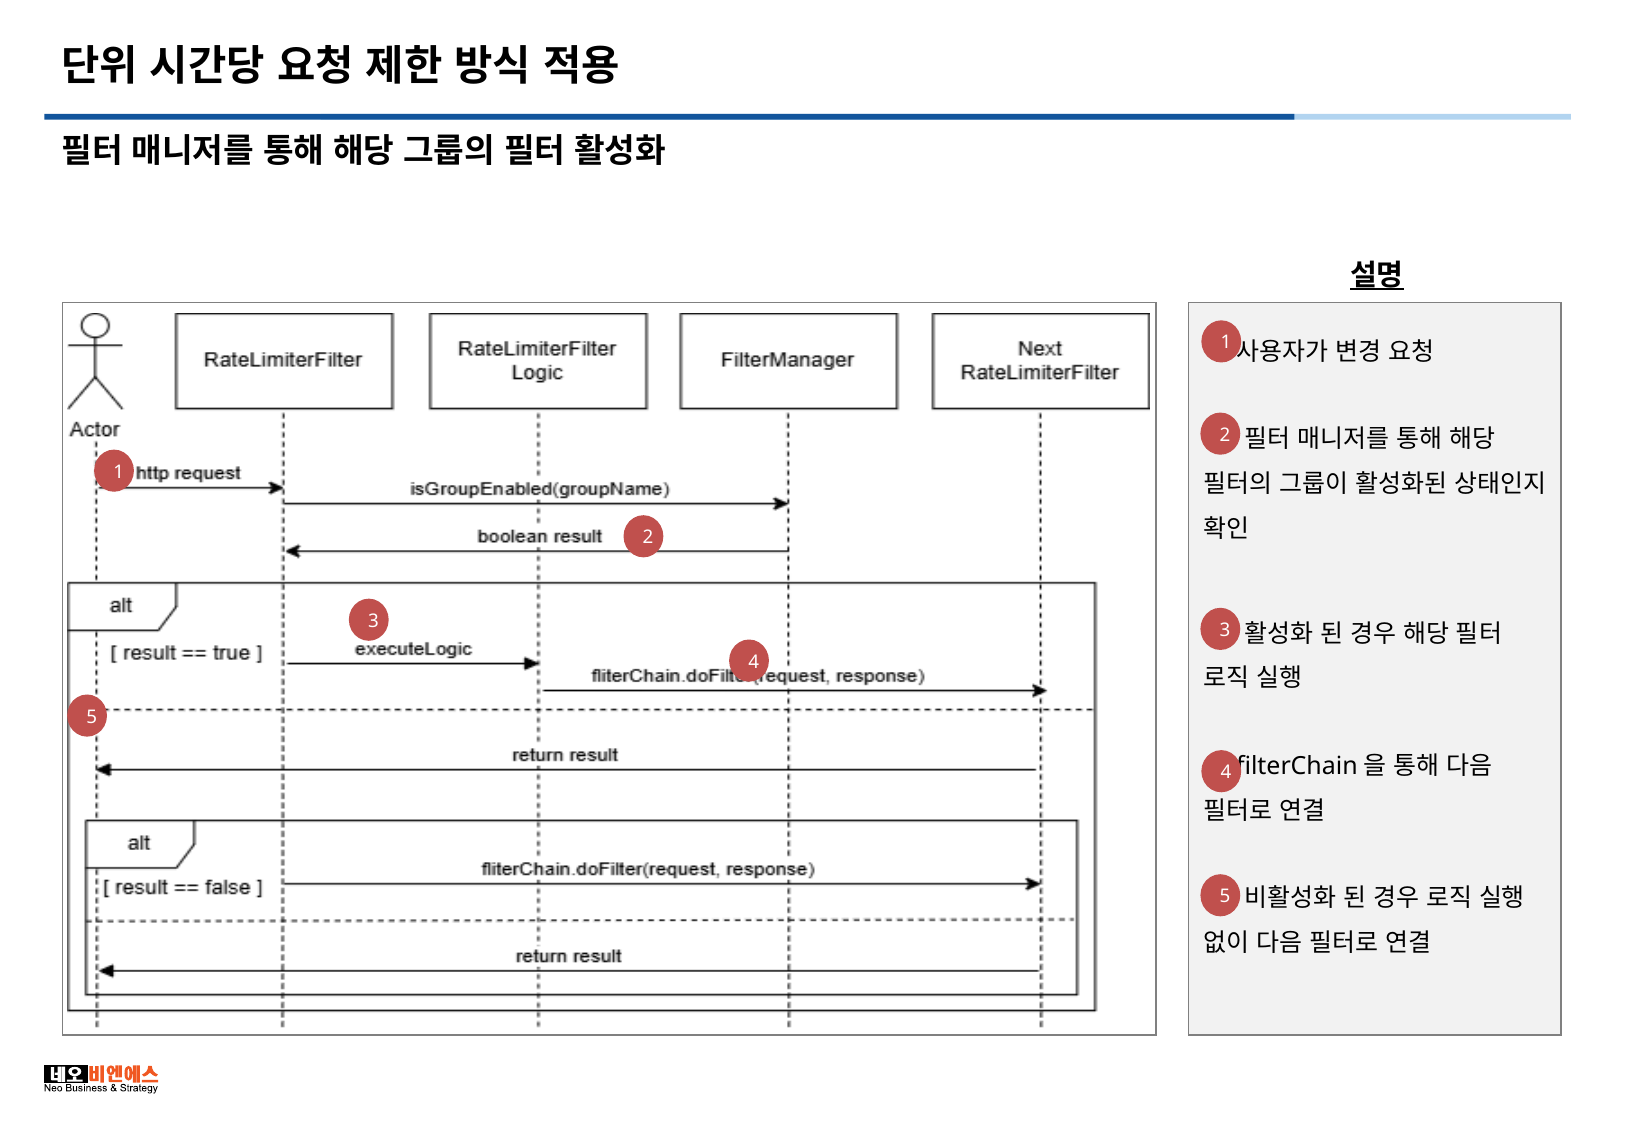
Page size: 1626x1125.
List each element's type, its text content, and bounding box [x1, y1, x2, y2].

title 단위 시간당 요청 제한 방식 적용 [45, 19, 1578, 107]
text_box 4 [1201, 750, 1242, 793]
text_box [62, 302, 1157, 1035]
list 필터 매니저를 통해 해당 그룹의 필터 활성화 [46, 121, 1578, 232]
text_box 5 [1200, 874, 1241, 917]
text_box 설명 [1241, 243, 1513, 294]
text_box 3 [1200, 607, 1241, 650]
text_box 1 [1201, 320, 1242, 363]
text_box 2 [1200, 412, 1241, 455]
picture [66, 313, 1150, 1030]
text_box 사용자가 변경 요청 필터 매니저를 통해 해당 필터의 그룹이 활성화된 상태인지 확인 활성화 된 경우 해당 필터 로직 실행 filterChain을 통해 다음 필터로 연결 비활성화 된 경우 로직 실행 없이 다음 필터로 연결 [1188, 302, 1562, 1035]
